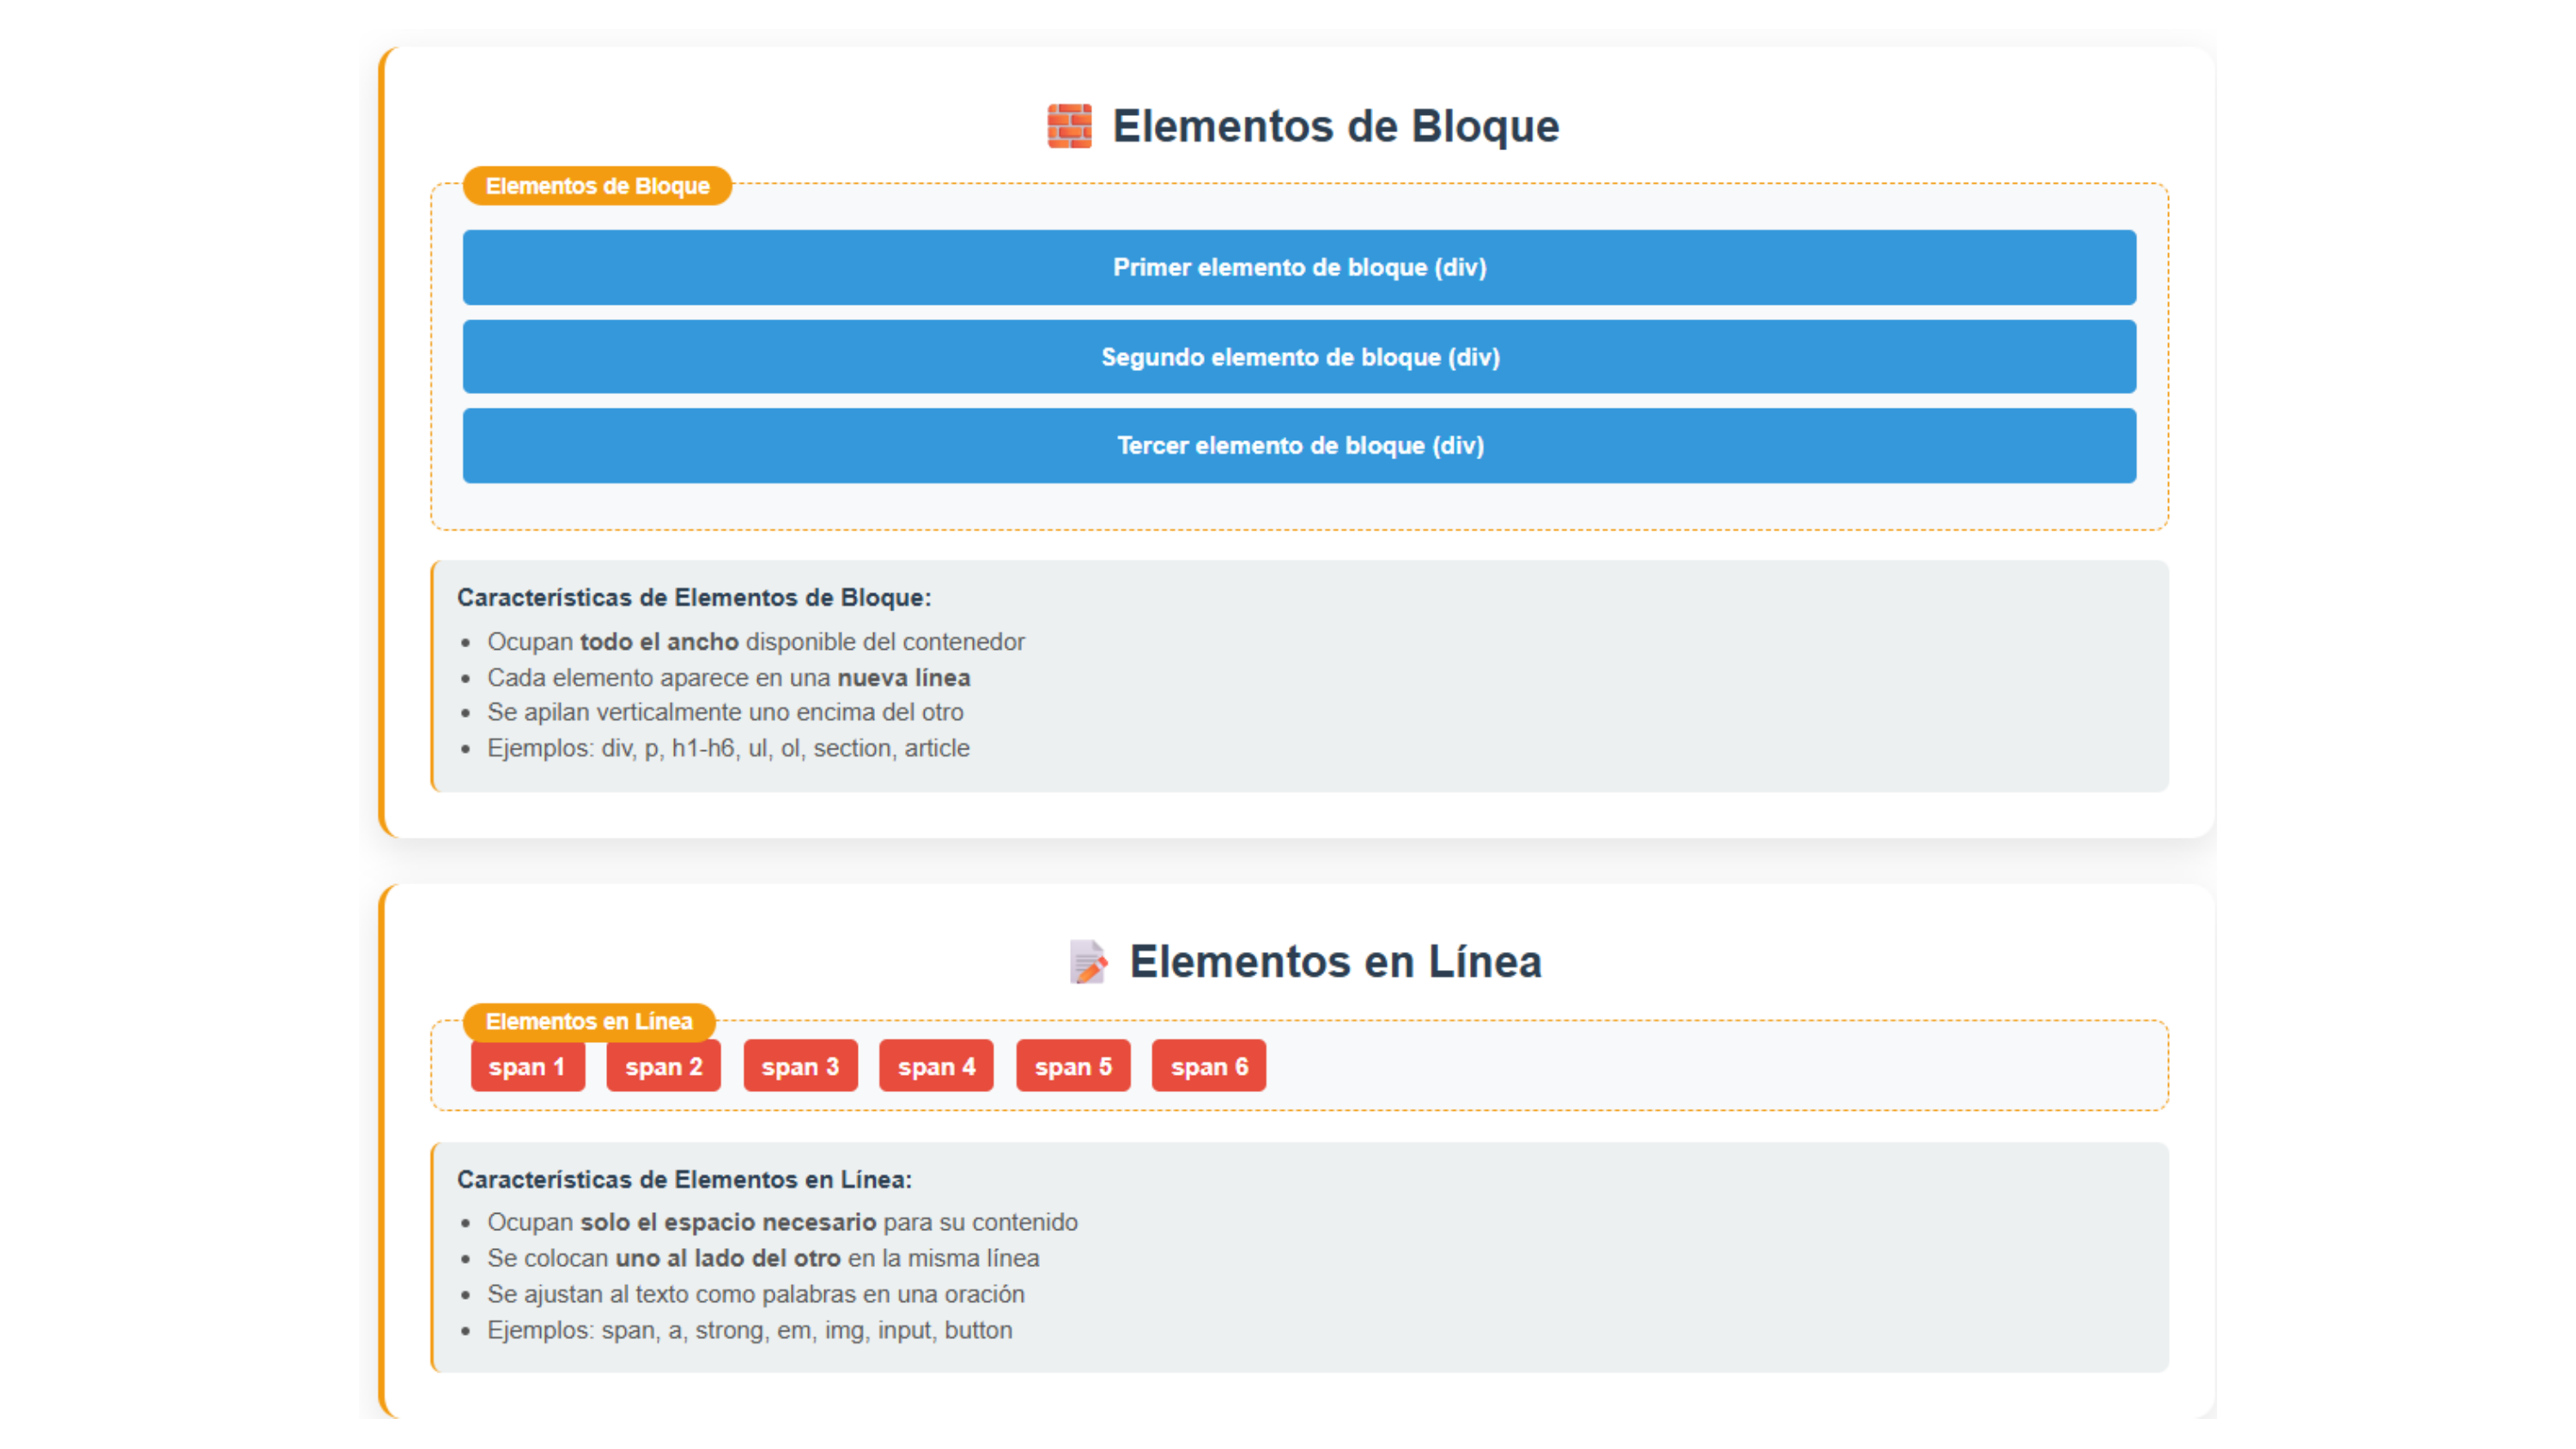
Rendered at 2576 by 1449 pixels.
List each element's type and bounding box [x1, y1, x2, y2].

text_box [359, 29, 2217, 1419]
